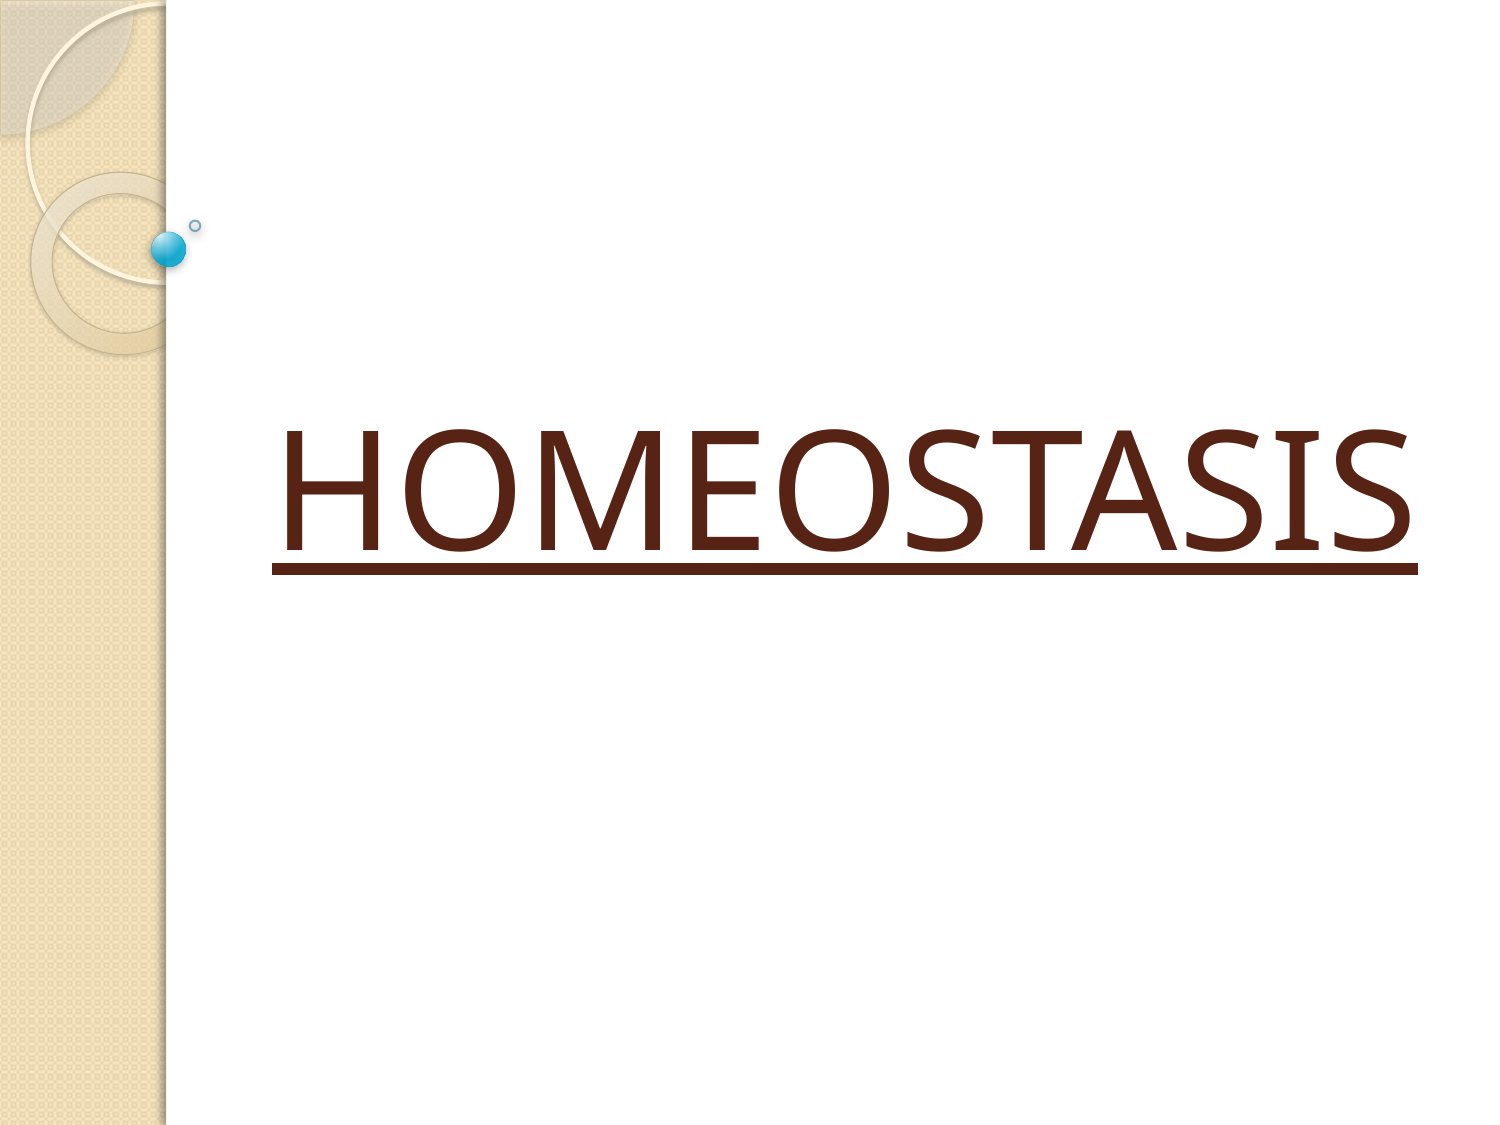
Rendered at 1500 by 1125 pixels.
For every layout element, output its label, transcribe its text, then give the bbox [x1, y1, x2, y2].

title HOMEOSTASIS [237, 399, 1453, 592]
